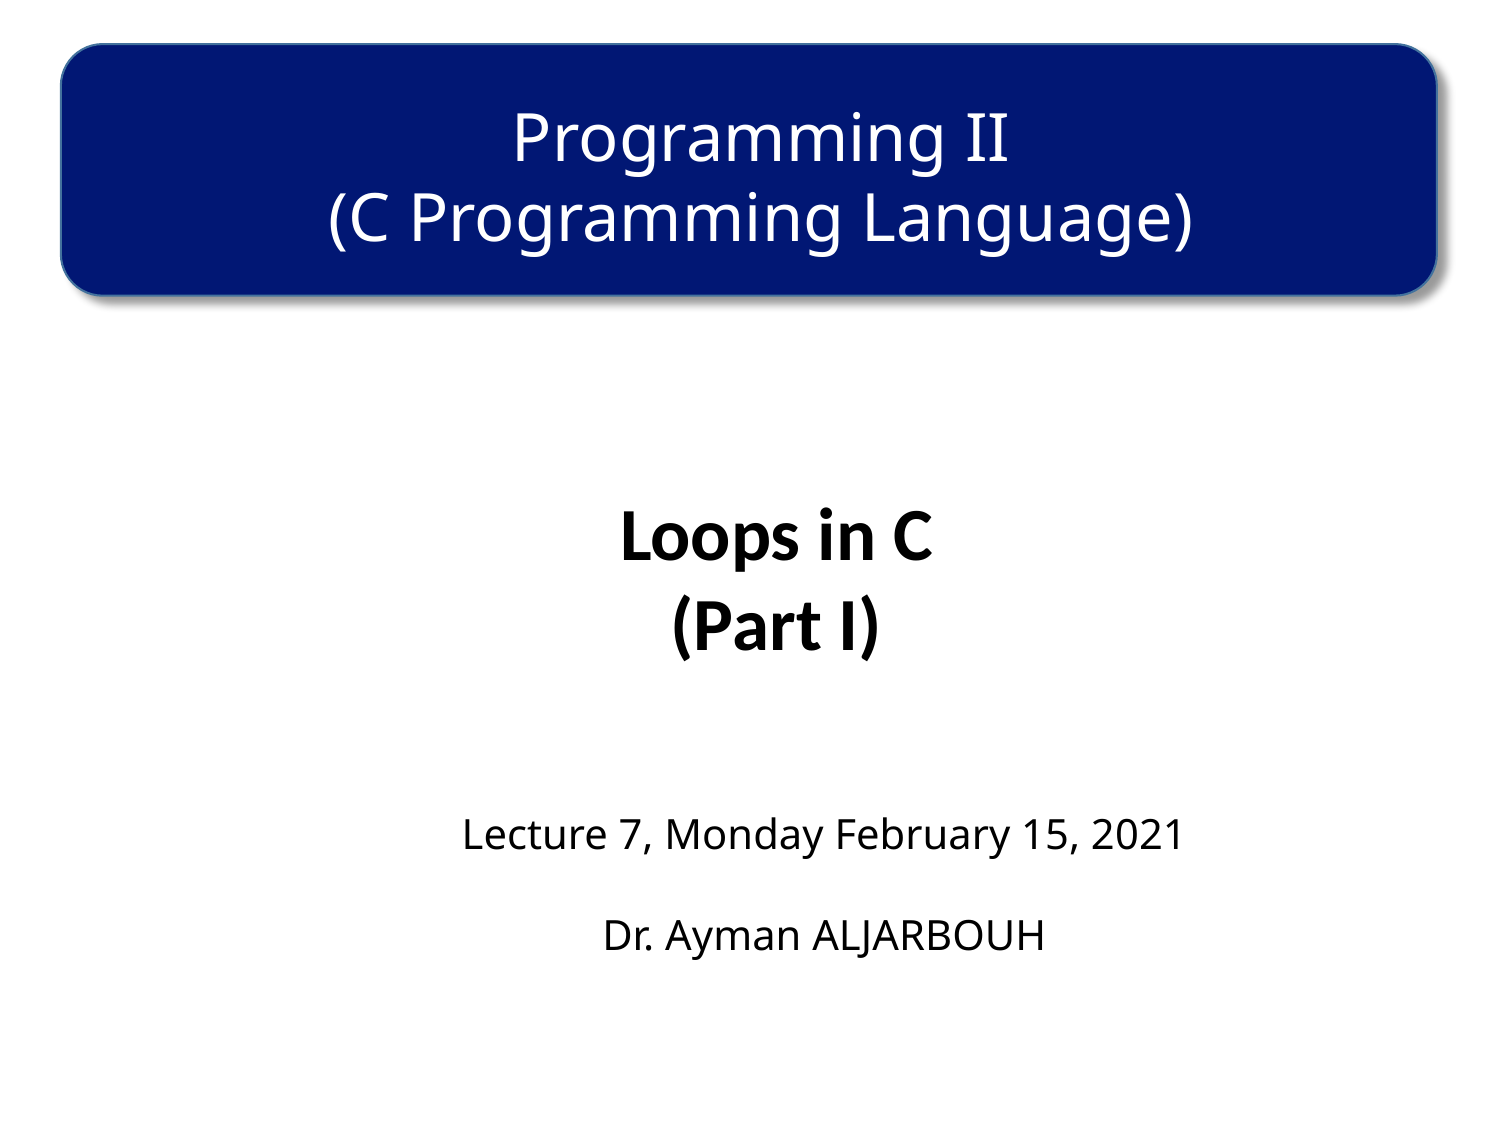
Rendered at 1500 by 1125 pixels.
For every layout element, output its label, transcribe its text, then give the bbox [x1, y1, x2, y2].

text_box Programming II (C Programming Language) [313, 87, 1209, 262]
text_box [59, 43, 1438, 297]
text_box Loops in C (Part I) [170, 477, 1384, 673]
text_box Lecture 7, Monday February 15, 2021 Dr. Ayman ALJARBOUH [361, 800, 1287, 966]
